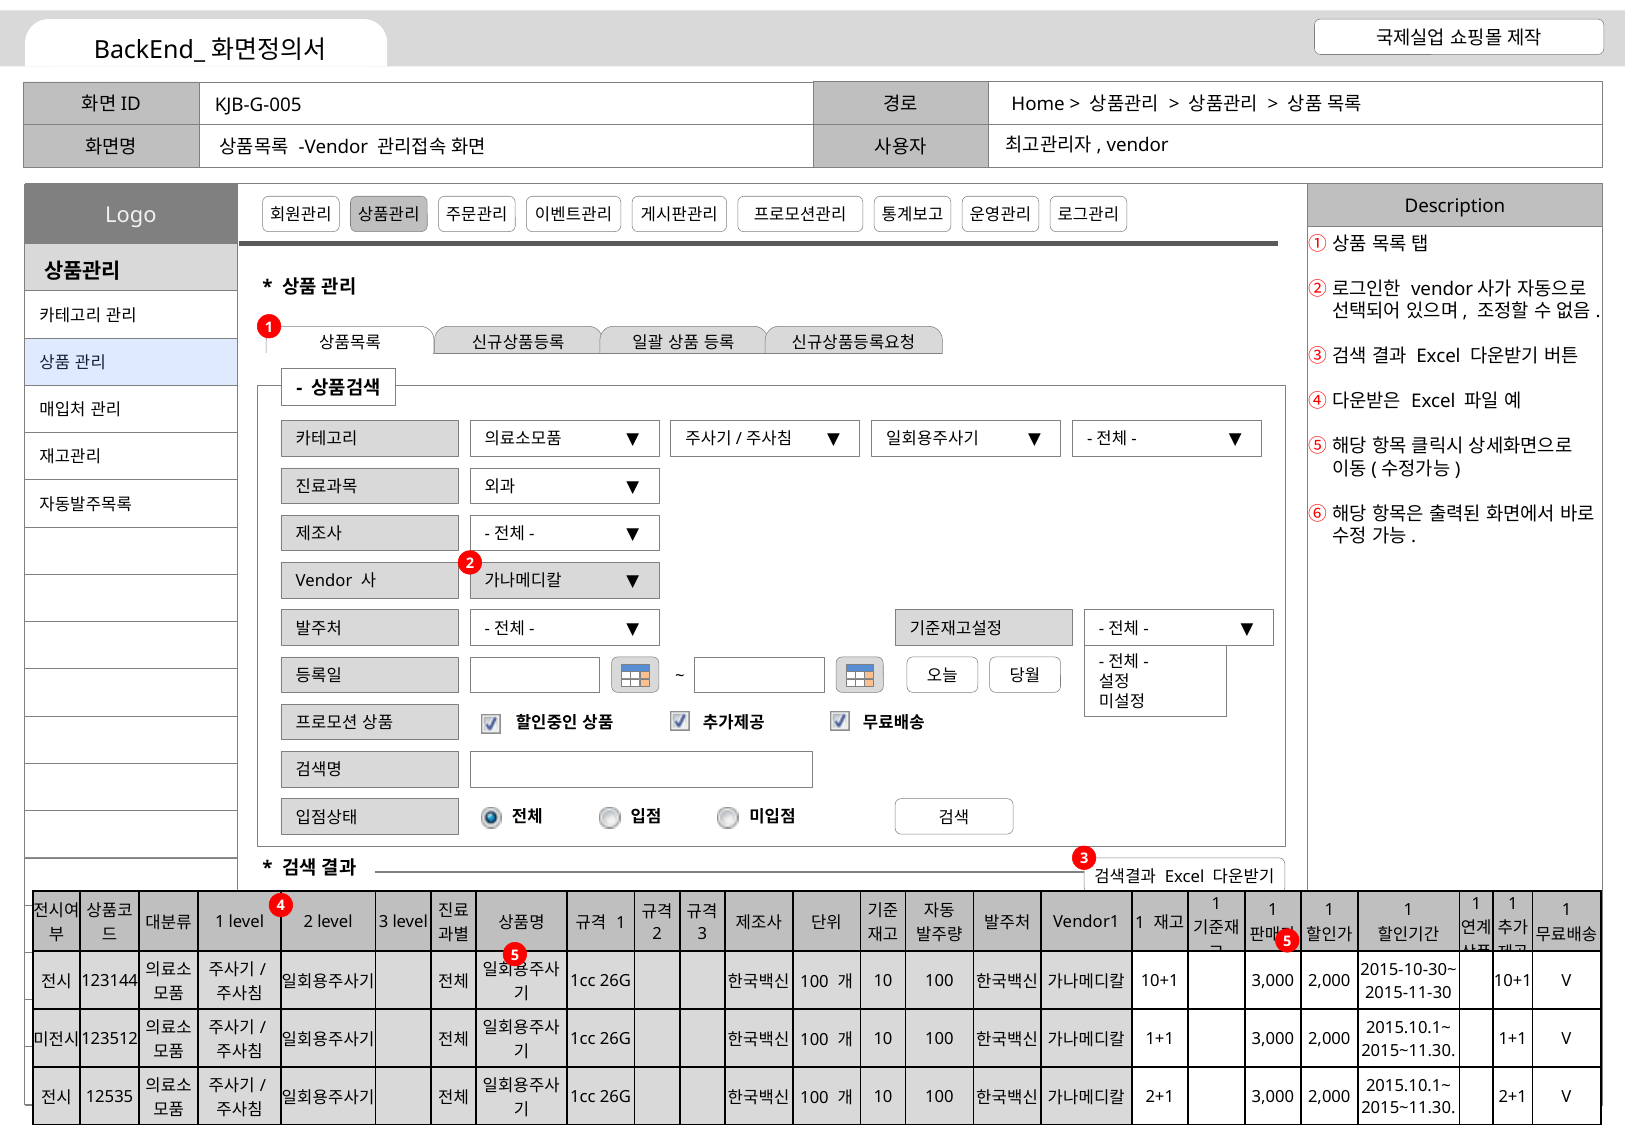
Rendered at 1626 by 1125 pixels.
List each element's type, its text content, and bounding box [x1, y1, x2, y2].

table_cell 일회용주사기 [282, 1010, 375, 1066]
text_box 할인중인 상품 [509, 704, 620, 739]
table_cell [635, 1010, 679, 1066]
table_cell 2,000 [1302, 1010, 1357, 1066]
text_box 신규상품등록 [434, 324, 601, 356]
text_box 가나메디칼 [468, 560, 610, 600]
table_header 전시여부 [34, 892, 79, 950]
table_cell [376, 952, 430, 1008]
table_cell 전체 [432, 1010, 475, 1066]
table_header 1 기준재고 [1189, 892, 1244, 950]
picture [717, 807, 739, 829]
text_box 제조사 [279, 513, 460, 553]
text_box [468, 749, 815, 789]
table_cell 2015.10.1~ 2015~11.30. [1359, 1010, 1459, 1066]
table_cell 전체 [432, 1068, 475, 1124]
table_cell 의료소모품 [140, 1068, 197, 1124]
picture [669, 711, 690, 731]
text_box 기준재고설정 [893, 608, 1074, 647]
table_cell 한국백신 [974, 1068, 1040, 1124]
table_cell 일회용주사기 [282, 952, 375, 1008]
table_header 상품코드 [81, 892, 138, 950]
picture [480, 807, 503, 829]
picture [598, 807, 621, 829]
text_box 외과 [468, 466, 610, 505]
text_box 전체 [505, 798, 549, 834]
table_cell 일회용주사기 [477, 1068, 566, 1124]
table_cell 한국백신 [726, 1010, 792, 1066]
table_cell 100 [906, 1068, 973, 1124]
text_box 무료배송 [856, 704, 931, 739]
text_box 4 [266, 891, 295, 919]
table_cell 12535 [81, 1068, 138, 1124]
table_cell 10 [861, 952, 905, 1008]
text_box ▼ [610, 466, 661, 505]
table_header 1 무료배송 [1533, 892, 1600, 950]
table_header 기준재고 [861, 892, 905, 950]
text_box -전체- [468, 513, 610, 553]
text_box ▼ [610, 608, 661, 647]
table_header 발주처 [974, 892, 1040, 950]
text_box [22, 336, 239, 387]
table_cell V [1533, 952, 1600, 1008]
text_box 2 [456, 548, 484, 577]
table_header 1 할인가 [1302, 892, 1357, 950]
table_header 1 추가제공 [1494, 892, 1532, 950]
text_box 검색결과 Excel 다운받기 [1091, 855, 1287, 875]
table_header 1 재고 [1133, 892, 1187, 950]
text_box 최고관리자, vendor [991, 125, 1184, 163]
table_cell 전시 [34, 1068, 79, 1124]
table_header 규격 3 [681, 892, 724, 950]
table_header 1 할인기간 [1359, 892, 1459, 950]
text_box 등록일 [279, 655, 460, 694]
text_box 의료소모품 [468, 419, 610, 458]
table_cell [635, 1068, 679, 1124]
text_box -전체- [1070, 419, 1212, 458]
table_cell [681, 1010, 724, 1066]
text_box ▼ [1224, 608, 1275, 647]
text_box 카테고리 [279, 419, 460, 458]
table_cell [681, 952, 724, 1008]
table_cell 10+1 [1494, 952, 1532, 1008]
table_header 자동 발주량 [906, 892, 973, 950]
table_cell 한국백신 [974, 1010, 1040, 1066]
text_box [835, 656, 884, 693]
text_box ~ [661, 656, 700, 692]
picture [481, 713, 501, 734]
table_cell 1+1 [1133, 1010, 1187, 1066]
table_header 단위 [794, 892, 860, 950]
text_box 당월 [987, 654, 1063, 695]
text_box ▼ [810, 419, 862, 458]
text_box * 검색 결과 [247, 848, 372, 886]
table_header 1 판매가 [1246, 892, 1300, 950]
table_cell 100 개 [794, 952, 860, 1008]
table_cell 100 개 [794, 1010, 860, 1066]
table_header Vendor1 [1042, 892, 1131, 950]
text_box 추가제공 [696, 704, 771, 739]
table_cell 100 [906, 952, 973, 1008]
text_box ▼ [1212, 419, 1263, 458]
table_cell 일회용주사기 [477, 1010, 566, 1066]
text_box Vendor 사 [279, 560, 460, 600]
text_box 미입점 [743, 798, 803, 834]
table_cell 2015-10-30~ 2015-11-30 [1359, 952, 1459, 1008]
table_cell 한국백신 [726, 1068, 792, 1124]
table_cell 가나메디칼 [1042, 1068, 1131, 1124]
table_cell [1460, 952, 1492, 1008]
text_box 일회용주사기 [869, 419, 1011, 458]
table_cell 주사기/주사침 [199, 952, 280, 1008]
table_cell [635, 952, 679, 1008]
table_header 대분류 [140, 892, 197, 950]
table_cell 의료소모품 [140, 952, 197, 1008]
table_cell 1cc 26G [568, 952, 634, 1008]
table_header 상품명 [477, 892, 566, 950]
table_header 규격 2 [635, 892, 679, 950]
table_cell 123512 [81, 1010, 138, 1066]
text_box 검색 [893, 796, 1016, 837]
table_cell [1189, 1068, 1244, 1124]
text_box 검색명 [279, 749, 460, 789]
table_cell 10 [861, 1010, 905, 1066]
table_cell [1460, 1010, 1492, 1066]
text_box ▼ [610, 513, 661, 553]
text_box 신규상품등록요청 [763, 324, 945, 356]
table_header 진료과별 [432, 892, 475, 950]
table_cell 2,000 [1302, 952, 1357, 1008]
text_box -전체- [1082, 608, 1224, 643]
table_cell 1+1 [1494, 1010, 1532, 1066]
table_cell V [1533, 1010, 1600, 1066]
table_cell [681, 1068, 724, 1124]
table_cell [376, 1068, 430, 1124]
table_cell 한국백신 [726, 952, 792, 1008]
text_box 프로모션 상품 [279, 702, 460, 742]
table_cell 가나메디칼 [1042, 1010, 1131, 1066]
table_cell 주사기/주사침 [199, 1010, 280, 1066]
table_cell 3,000 [1246, 1068, 1300, 1124]
text_box ▼ [1011, 419, 1063, 458]
text_box [468, 655, 602, 694]
table_cell 2,000 [1302, 1068, 1357, 1124]
table_cell 가나메디칼 [1042, 952, 1131, 1008]
text_box 상품목록 -Vendor 관리접속 화면 [204, 127, 502, 165]
table_cell [1189, 1010, 1244, 1066]
text_box 발주처 [279, 608, 460, 647]
table_cell 2015.10.1~ 2015~11.30. [1359, 1068, 1459, 1124]
text_box ▼ [610, 560, 661, 600]
table_cell 1cc 26G [568, 1010, 634, 1066]
text_box 5 [501, 940, 529, 969]
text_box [611, 656, 660, 693]
table_cell 10 [861, 1068, 905, 1124]
table_cell 100 개 [794, 1068, 860, 1124]
table_cell [1460, 1068, 1492, 1124]
table_cell 전시 [34, 952, 79, 1008]
table_cell 10+1 [1133, 952, 1187, 1008]
text_box 5 [1273, 926, 1302, 955]
table_header 규격 1 [568, 892, 634, 950]
table_cell 미전시 [34, 1010, 79, 1066]
table_cell 주사기/주사침 [199, 1068, 280, 1124]
text_box * 상품 관리 [247, 267, 372, 305]
text_box 입점상태 [279, 797, 460, 836]
table_cell V [1533, 1068, 1600, 1124]
table_cell 2+1 [1494, 1068, 1532, 1124]
text_box [692, 655, 826, 694]
text_box 상품 목록 탭 로그인한 vendor사가 자동으로 선택되어 있으며, 조정할 수 없음. 검색 결과 Excel 다운받기 버튼 다운받은 Excel 파일 예 해당 항목 클릭시 상세화면으로 이동(수정가능) 해당 항목은 출력된 화면에서 바로 수정 가능. [1307, 230, 1606, 1108]
table_cell 전체 [432, 952, 475, 1008]
text_box -전체- [468, 608, 610, 647]
table_cell 100 [906, 1010, 973, 1066]
table_header 3 level [376, 892, 430, 950]
text_box 오늘 [904, 654, 980, 695]
table_cell 123144 [81, 952, 138, 1008]
picture [830, 711, 850, 731]
table_cell 1cc 26G [568, 1068, 634, 1124]
table_cell 2+1 [1133, 1068, 1187, 1124]
table_cell 일회용주사기 [282, 1068, 375, 1124]
table_header 1 연계상품 [1460, 892, 1492, 950]
table_header 2 level [282, 892, 375, 950]
text_box - 상품검색 [281, 368, 396, 406]
text_box -전체- 설정 미설정 [1082, 643, 1228, 718]
table_cell 의료소모품 [140, 1010, 197, 1066]
text_box 입점 [624, 798, 668, 834]
text_box Home > 상품관리 > 상품관리 > 상품 목록 [996, 83, 1378, 122]
text_box KJB-G-005 [200, 85, 317, 123]
table_cell 일회용주사기 [477, 952, 566, 1008]
text_box 1 [255, 312, 283, 341]
text_box 일괄 상품 등록 [597, 324, 766, 356]
table_cell [1189, 952, 1244, 1008]
text_box 검색결과 Excel 다운받기 [1082, 877, 1288, 890]
text_box [255, 383, 1287, 848]
table_header 1 level [199, 892, 280, 950]
table_cell 3,000 [1246, 952, 1300, 1008]
table_cell 3,000 [1246, 1010, 1300, 1066]
table_cell 한국백신 [974, 952, 1040, 1008]
text_box 진료과목 [279, 466, 460, 505]
text_box ▼ [610, 419, 661, 458]
text_box 3 [1070, 843, 1099, 871]
text_box 상품목록 [264, 324, 437, 356]
table_cell [376, 1010, 430, 1066]
text_box 주사기/주사침 [669, 419, 810, 458]
table_header 제조사 [726, 892, 792, 950]
